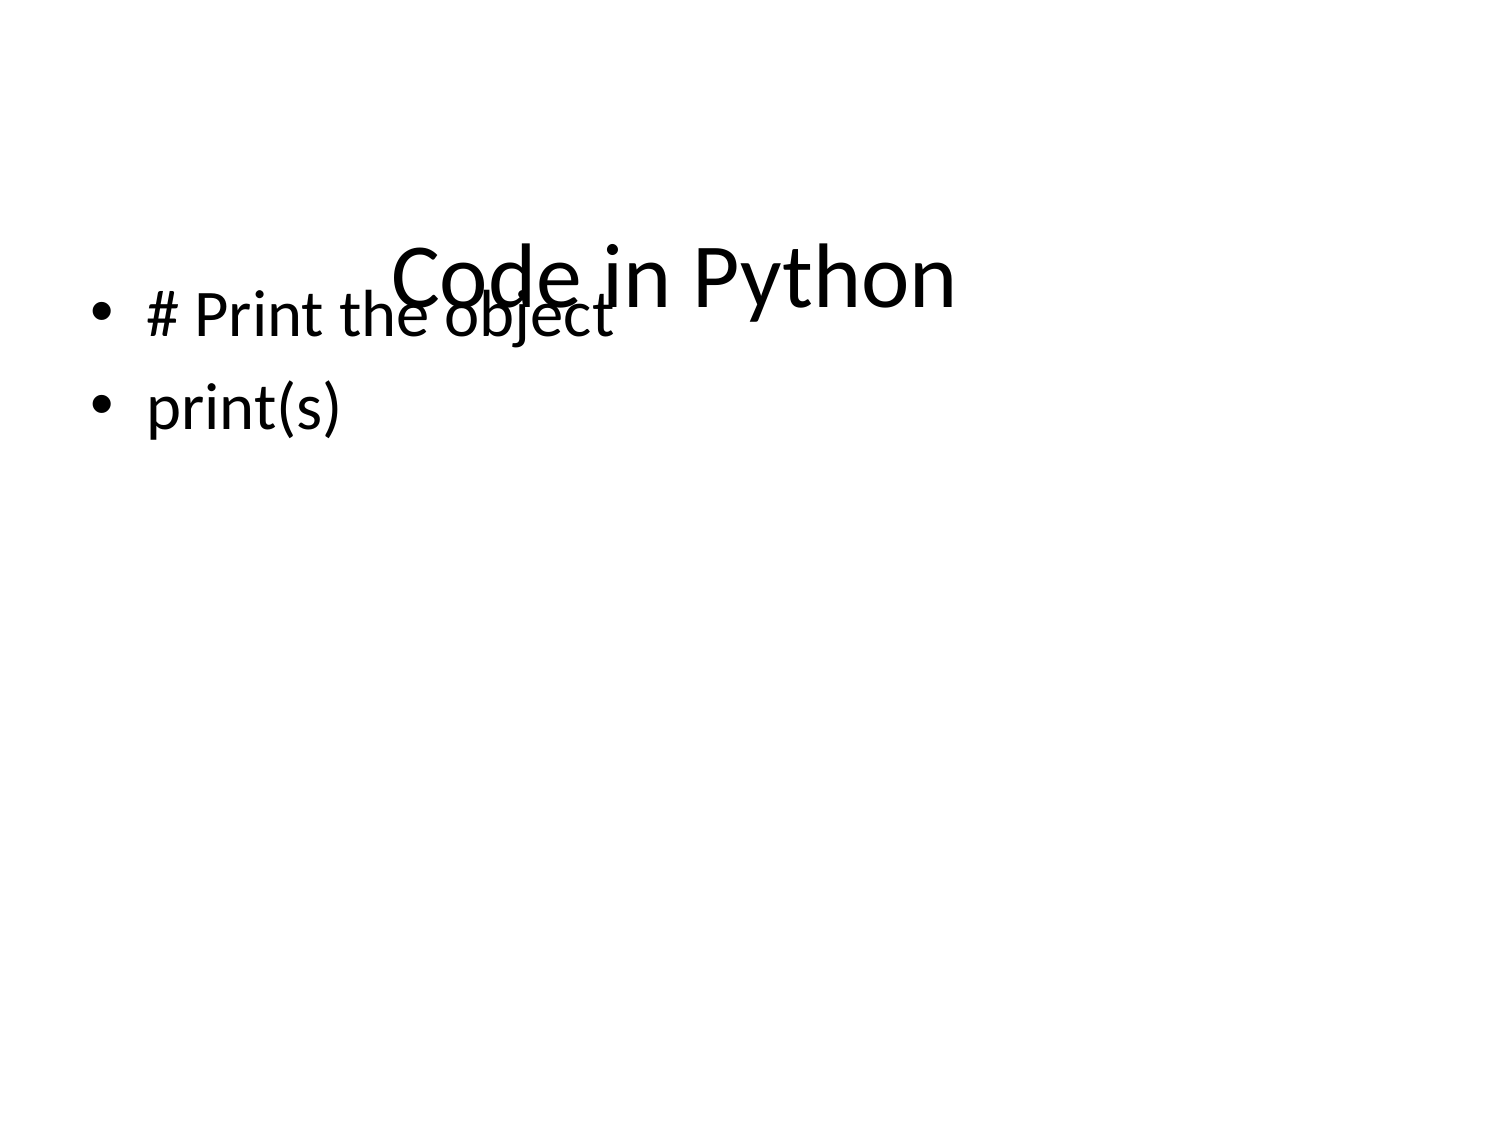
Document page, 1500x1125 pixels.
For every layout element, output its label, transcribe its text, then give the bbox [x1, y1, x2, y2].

list # Print the object print(s) [75, 262, 1425, 1005]
title Code in Python [0, 177, 1350, 365]
